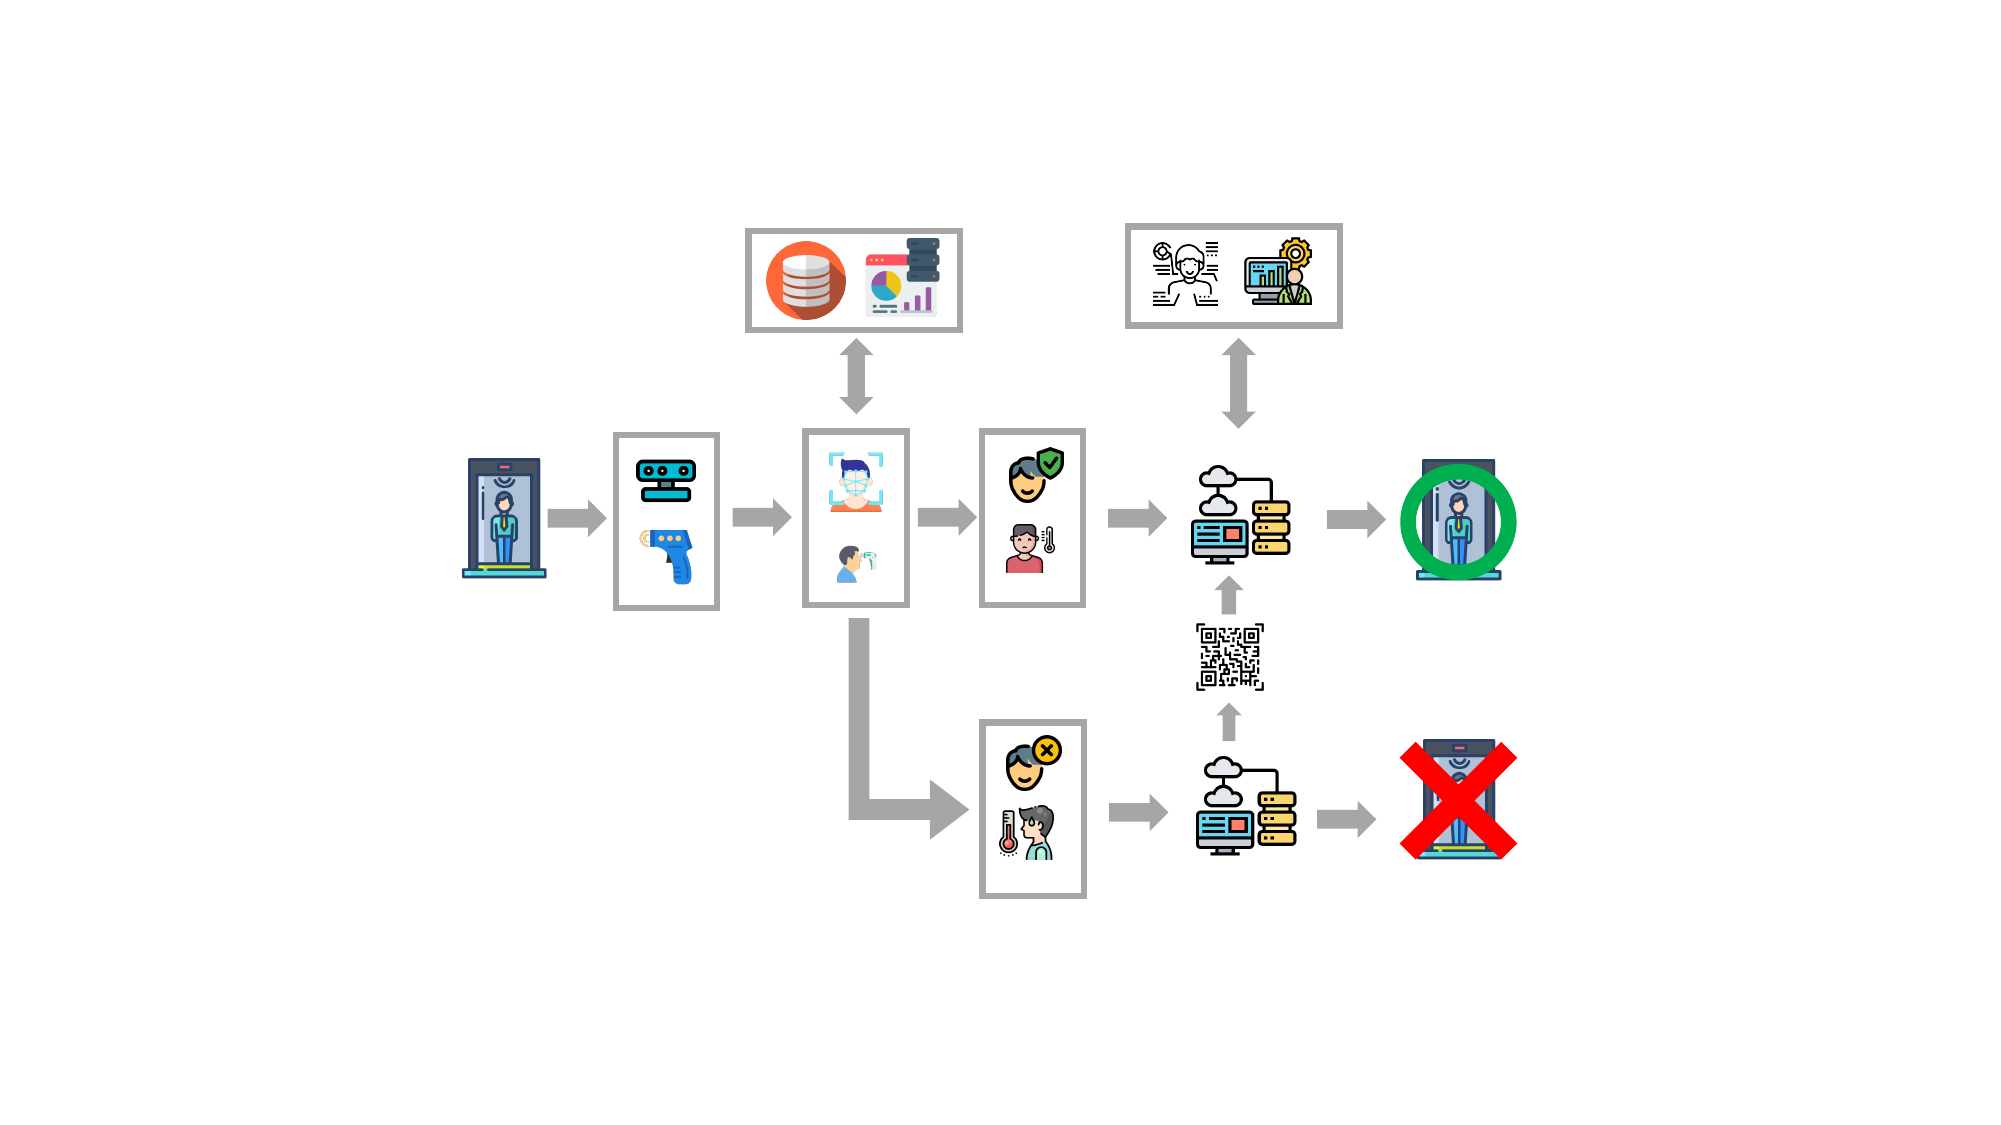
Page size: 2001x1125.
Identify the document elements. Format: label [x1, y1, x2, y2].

text_box [443, 226, 1557, 899]
